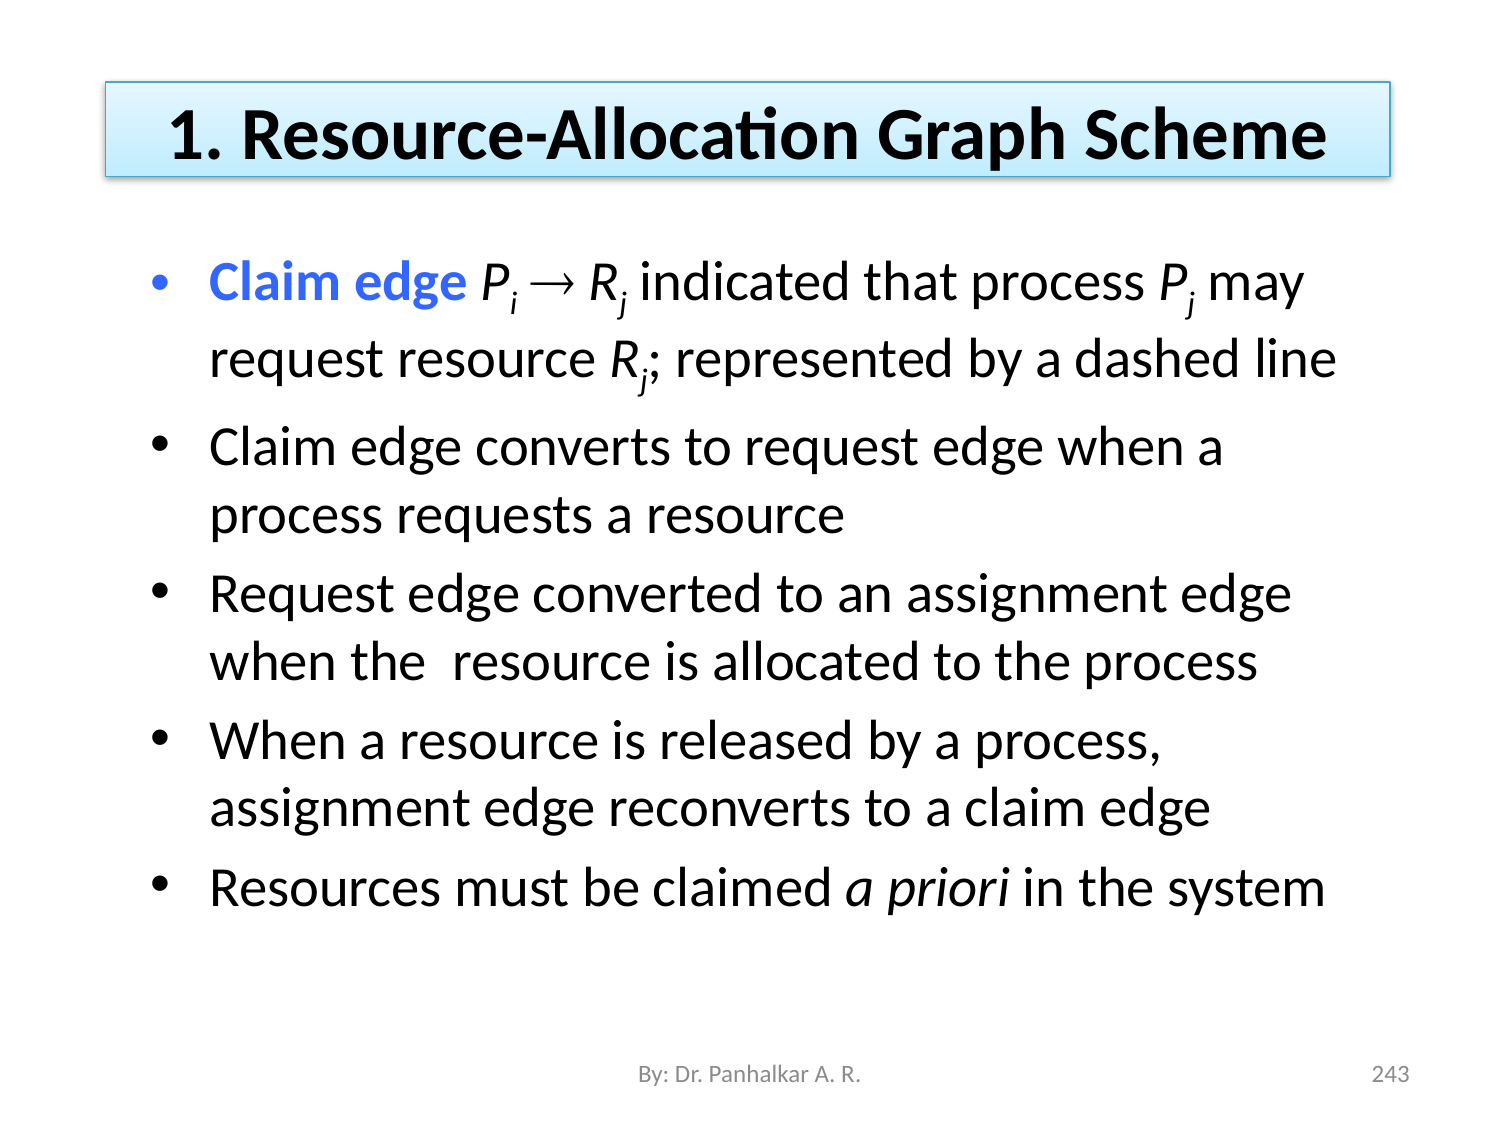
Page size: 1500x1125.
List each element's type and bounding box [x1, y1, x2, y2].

slide_number [1074, 1042, 1425, 1103]
list [135, 236, 1369, 972]
title [105, 81, 1391, 177]
footer [512, 1042, 988, 1103]
